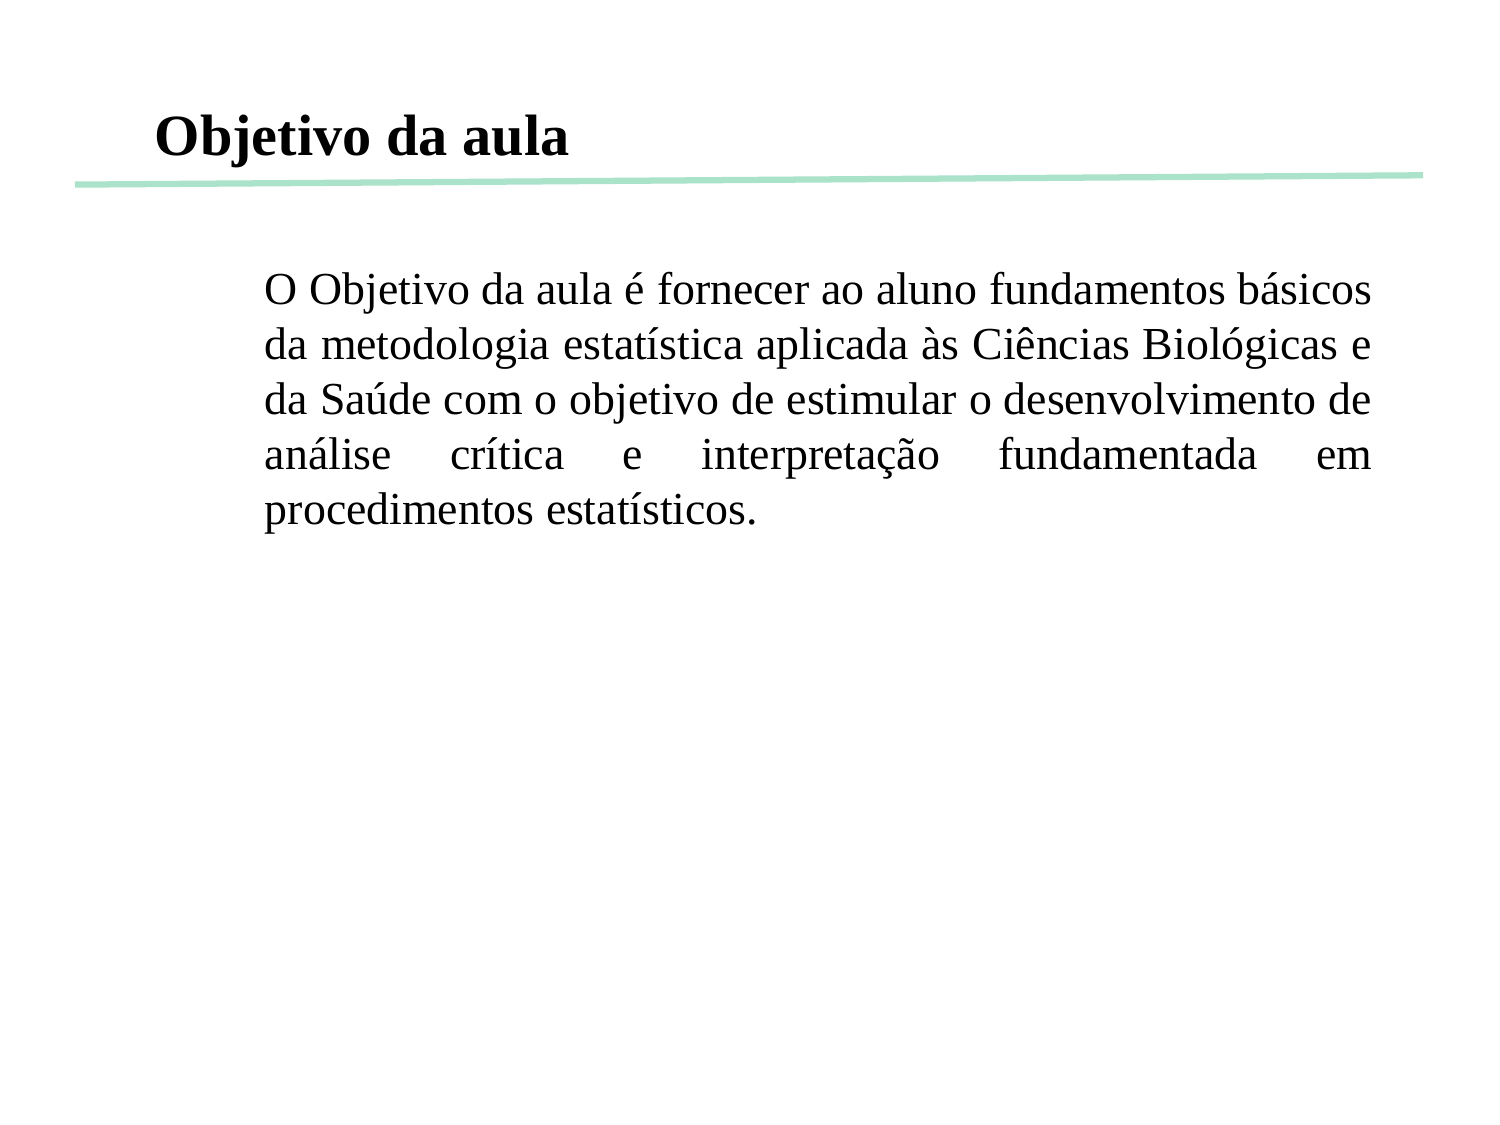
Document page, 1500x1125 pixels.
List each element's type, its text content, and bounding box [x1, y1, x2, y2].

text_box Objetivo da aula [65, 89, 1500, 175]
text_box O Objetivo da aula é fornecer ao aluno fundamentos básicos da metodologia estatística aplicada às Ciências Biológicas e da Saúde com o objetivo de estimular o desenvolvimento de análise crítica e interpretação fundamentada em procedimentos estatísticos. [100, 175, 1388, 591]
